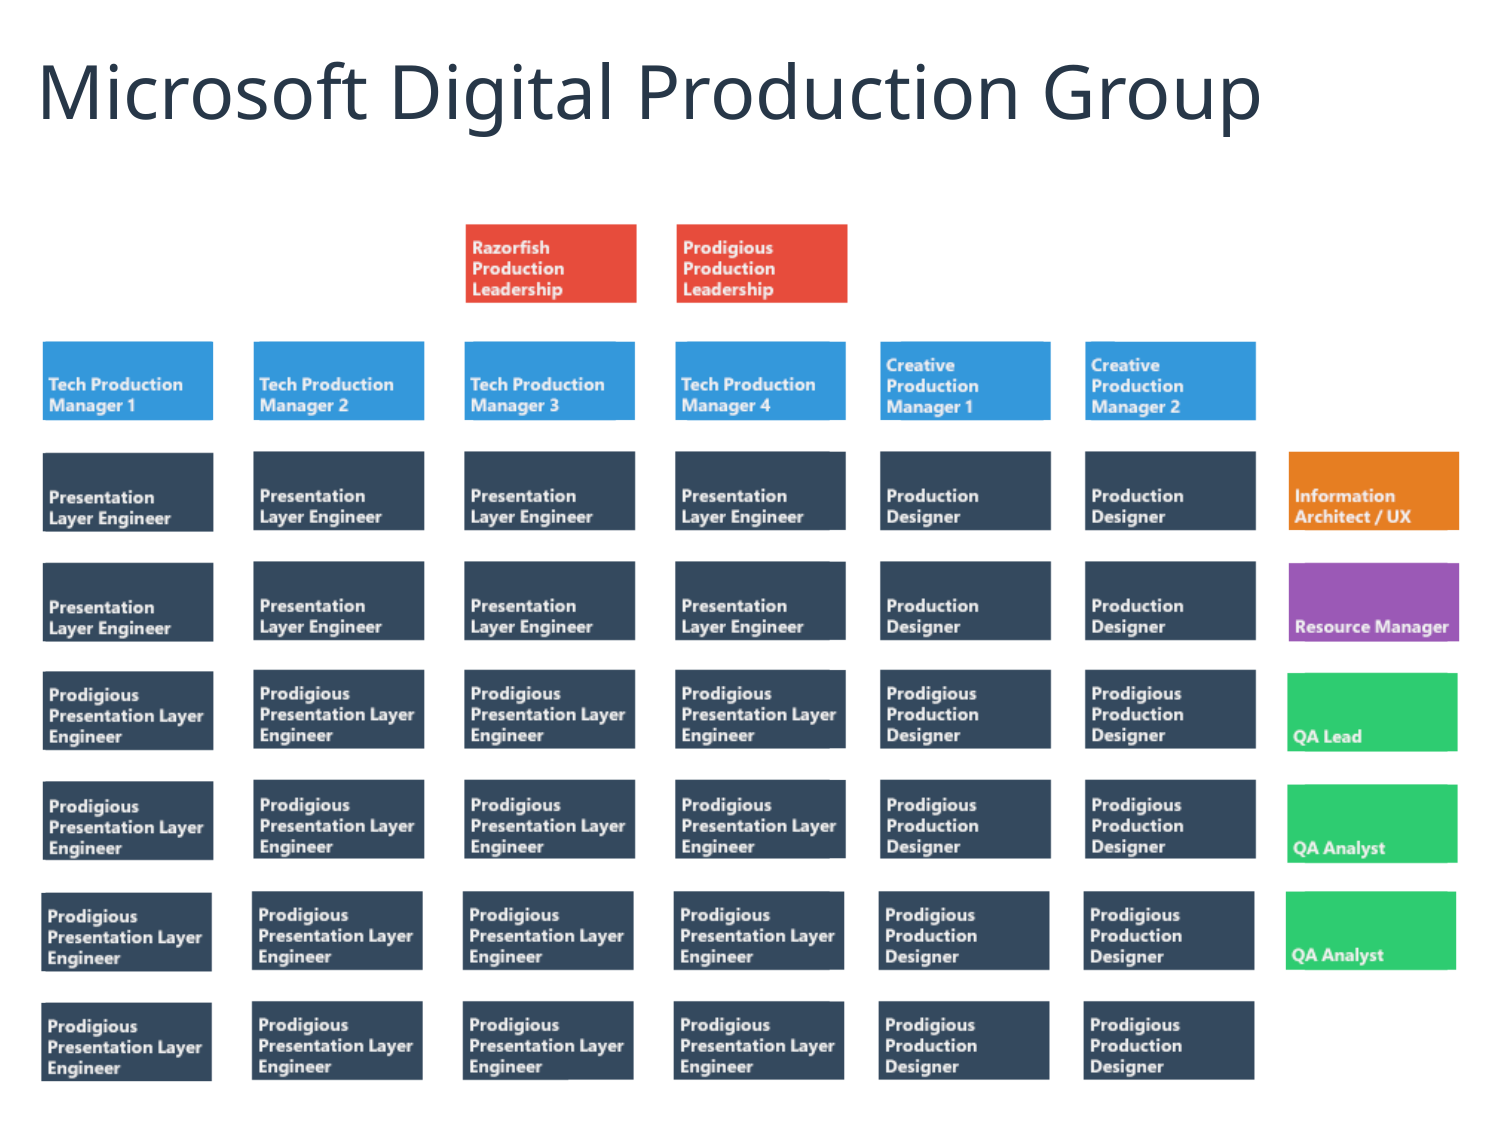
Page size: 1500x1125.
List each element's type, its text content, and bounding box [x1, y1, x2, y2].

text_box Microsoft Digital Production Group [21, 37, 1431, 143]
picture [21, 205, 1473, 1125]
